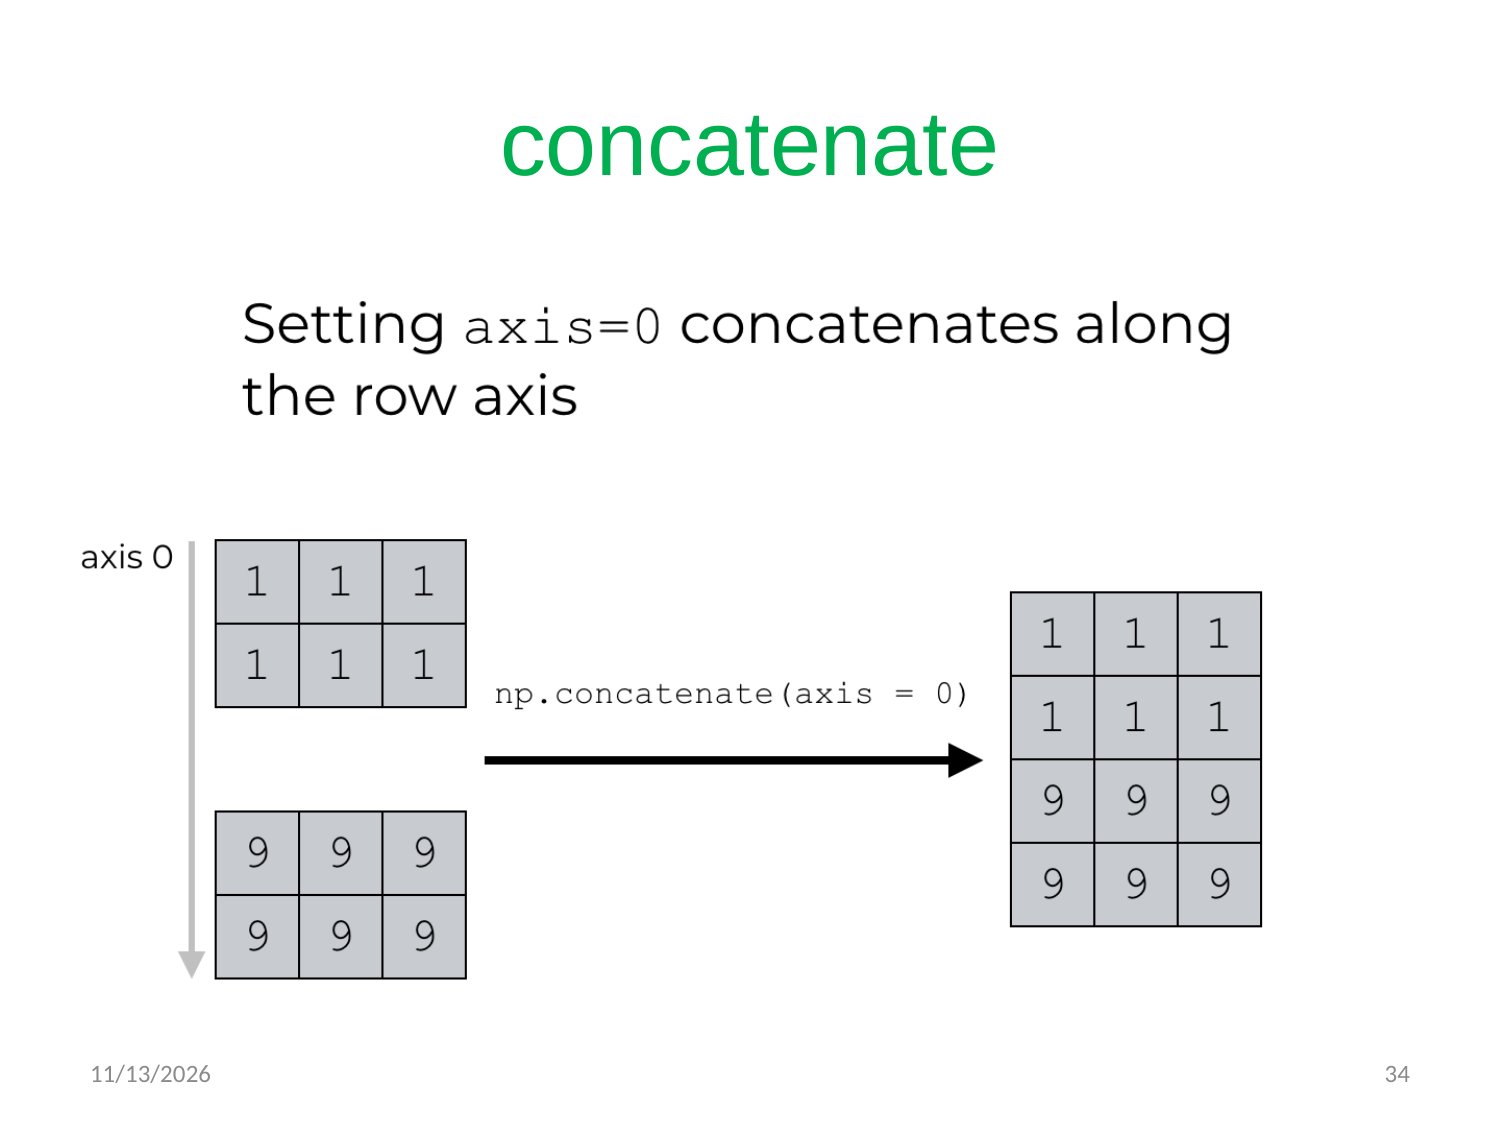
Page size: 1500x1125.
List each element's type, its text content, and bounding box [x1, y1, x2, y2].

picture [74, 249, 1382, 1038]
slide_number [75, 1046, 425, 1103]
title concatenate [75, 45, 1425, 233]
slide_number 34 [1074, 1042, 1425, 1103]
